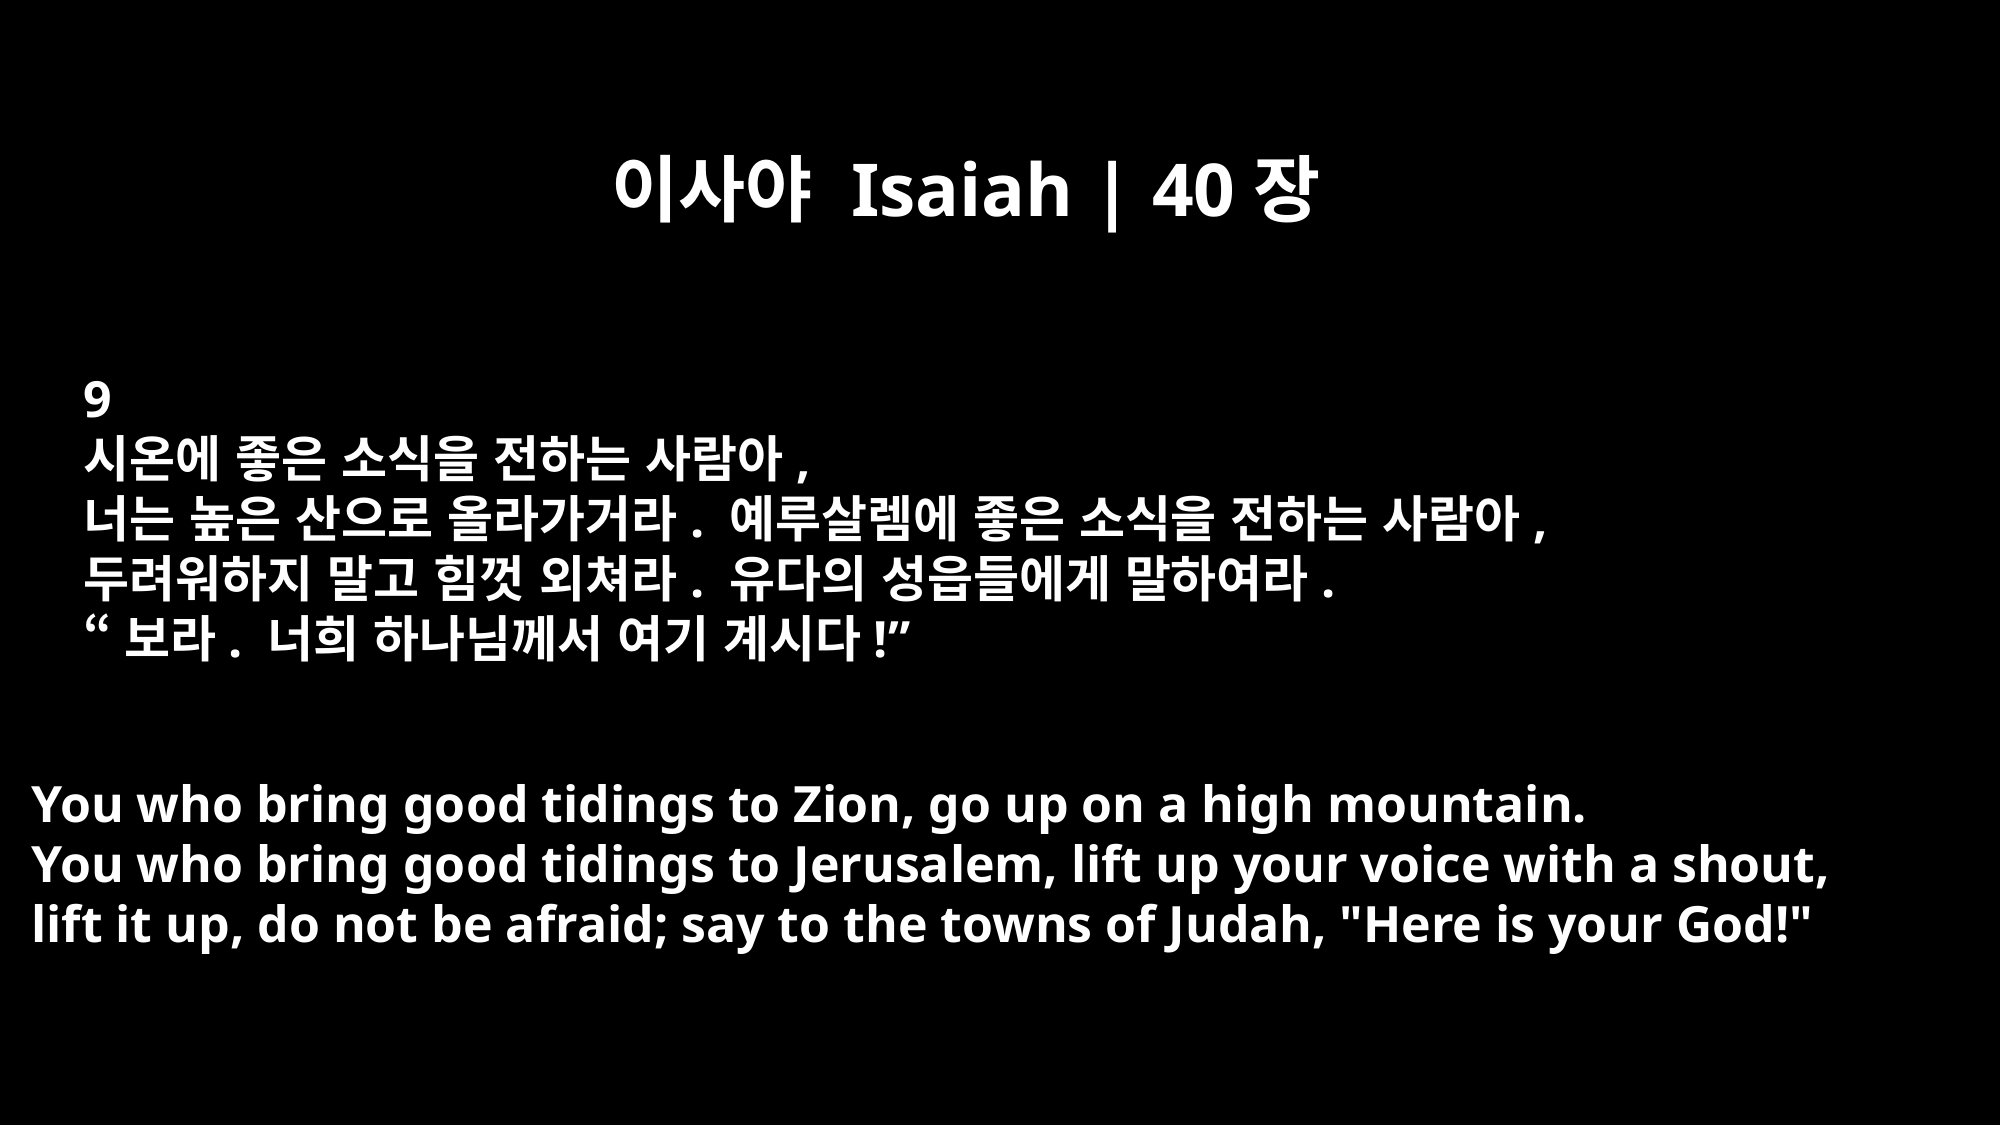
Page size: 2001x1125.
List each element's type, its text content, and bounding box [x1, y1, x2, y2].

text_box 9 시온에 좋은 소식을 전하는 사람아, 너는 높은 산으로 올라가거라. 예루살렘에 좋은 소식을 전하는 사람아, 두려워하지 말고 힘껏 외쳐라. 유다의 성읍들에게 말하여라. “보라. 너희 하나님께서 여기 계시다!” [69, 359, 1563, 675]
text_box 이사야 Isaiah | 40장 [596, 136, 1336, 239]
text_box You who bring good tidings to Zion, go up on a high mountain. You who bring good tidings to Jerusalem, lift up your voice with a shout, lift it up, do not be afraid; say to the towns of Judah, "Here is your God!" [16, 764, 1846, 960]
